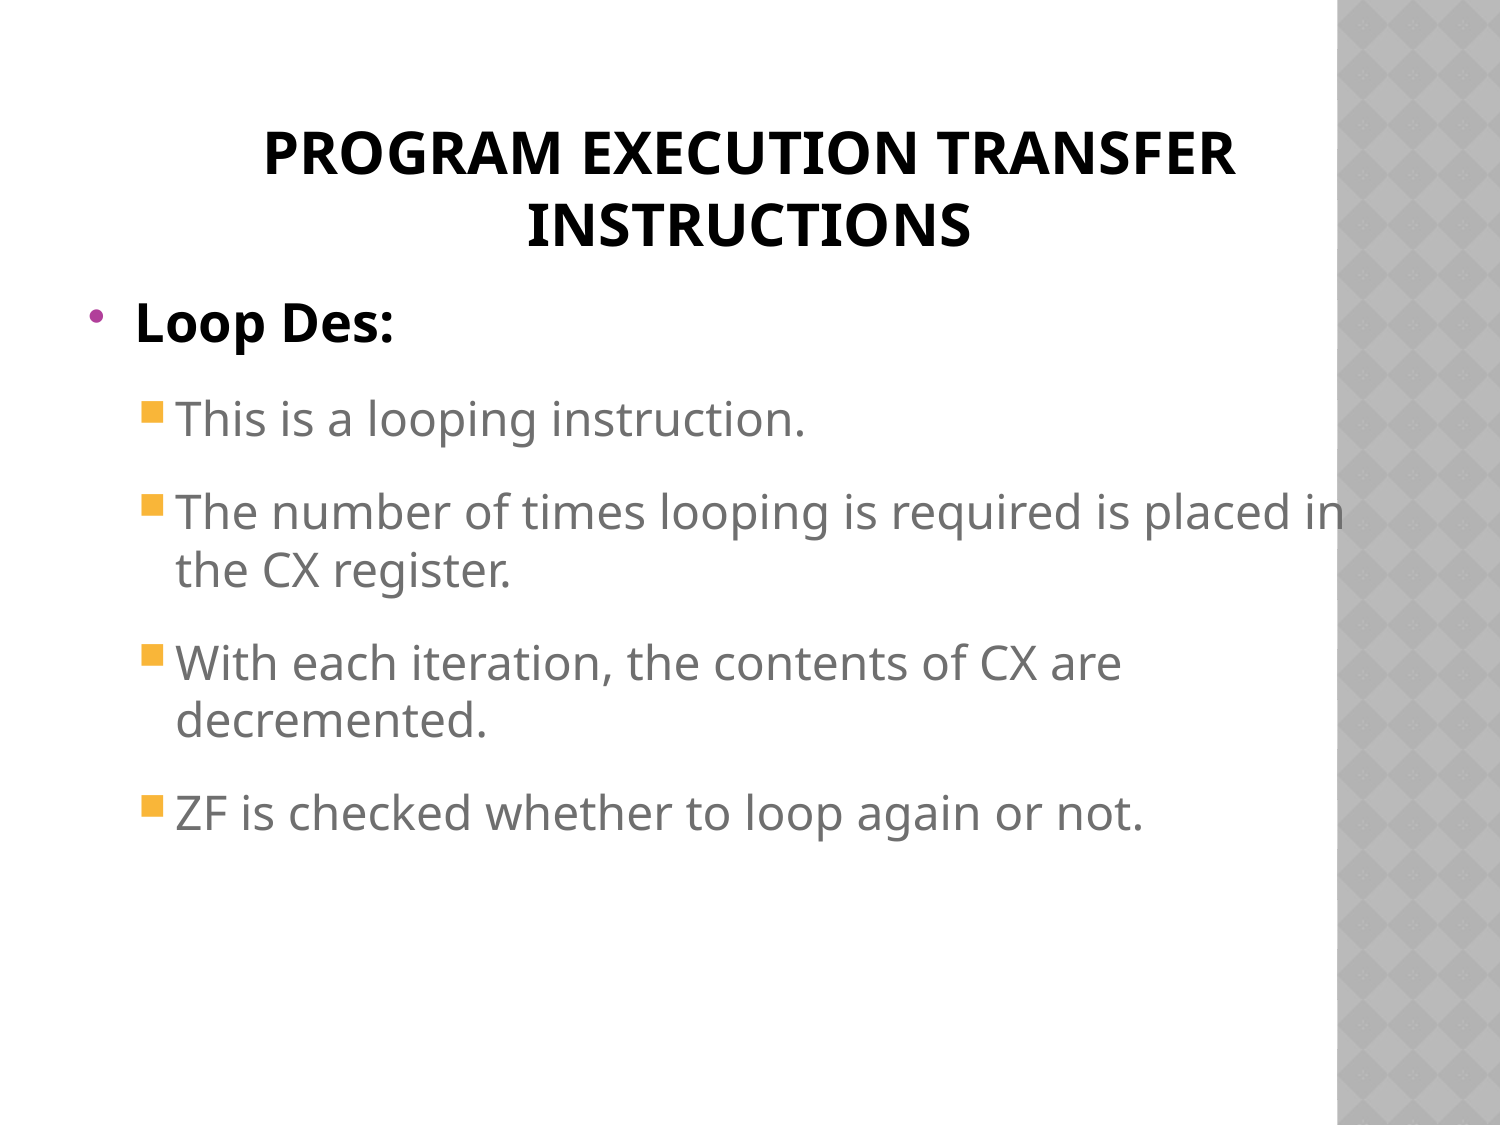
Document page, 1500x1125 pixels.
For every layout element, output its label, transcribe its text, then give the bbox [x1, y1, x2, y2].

list Loop Des: This is a looping instruction. The number of times looping is required is placed in the CX register. With each iteration, the contents of CX are decremented. ZF is checked whether to loop again or not. [75, 281, 1425, 1038]
title Program Execution Transfer Instructions [75, 115, 1425, 258]
